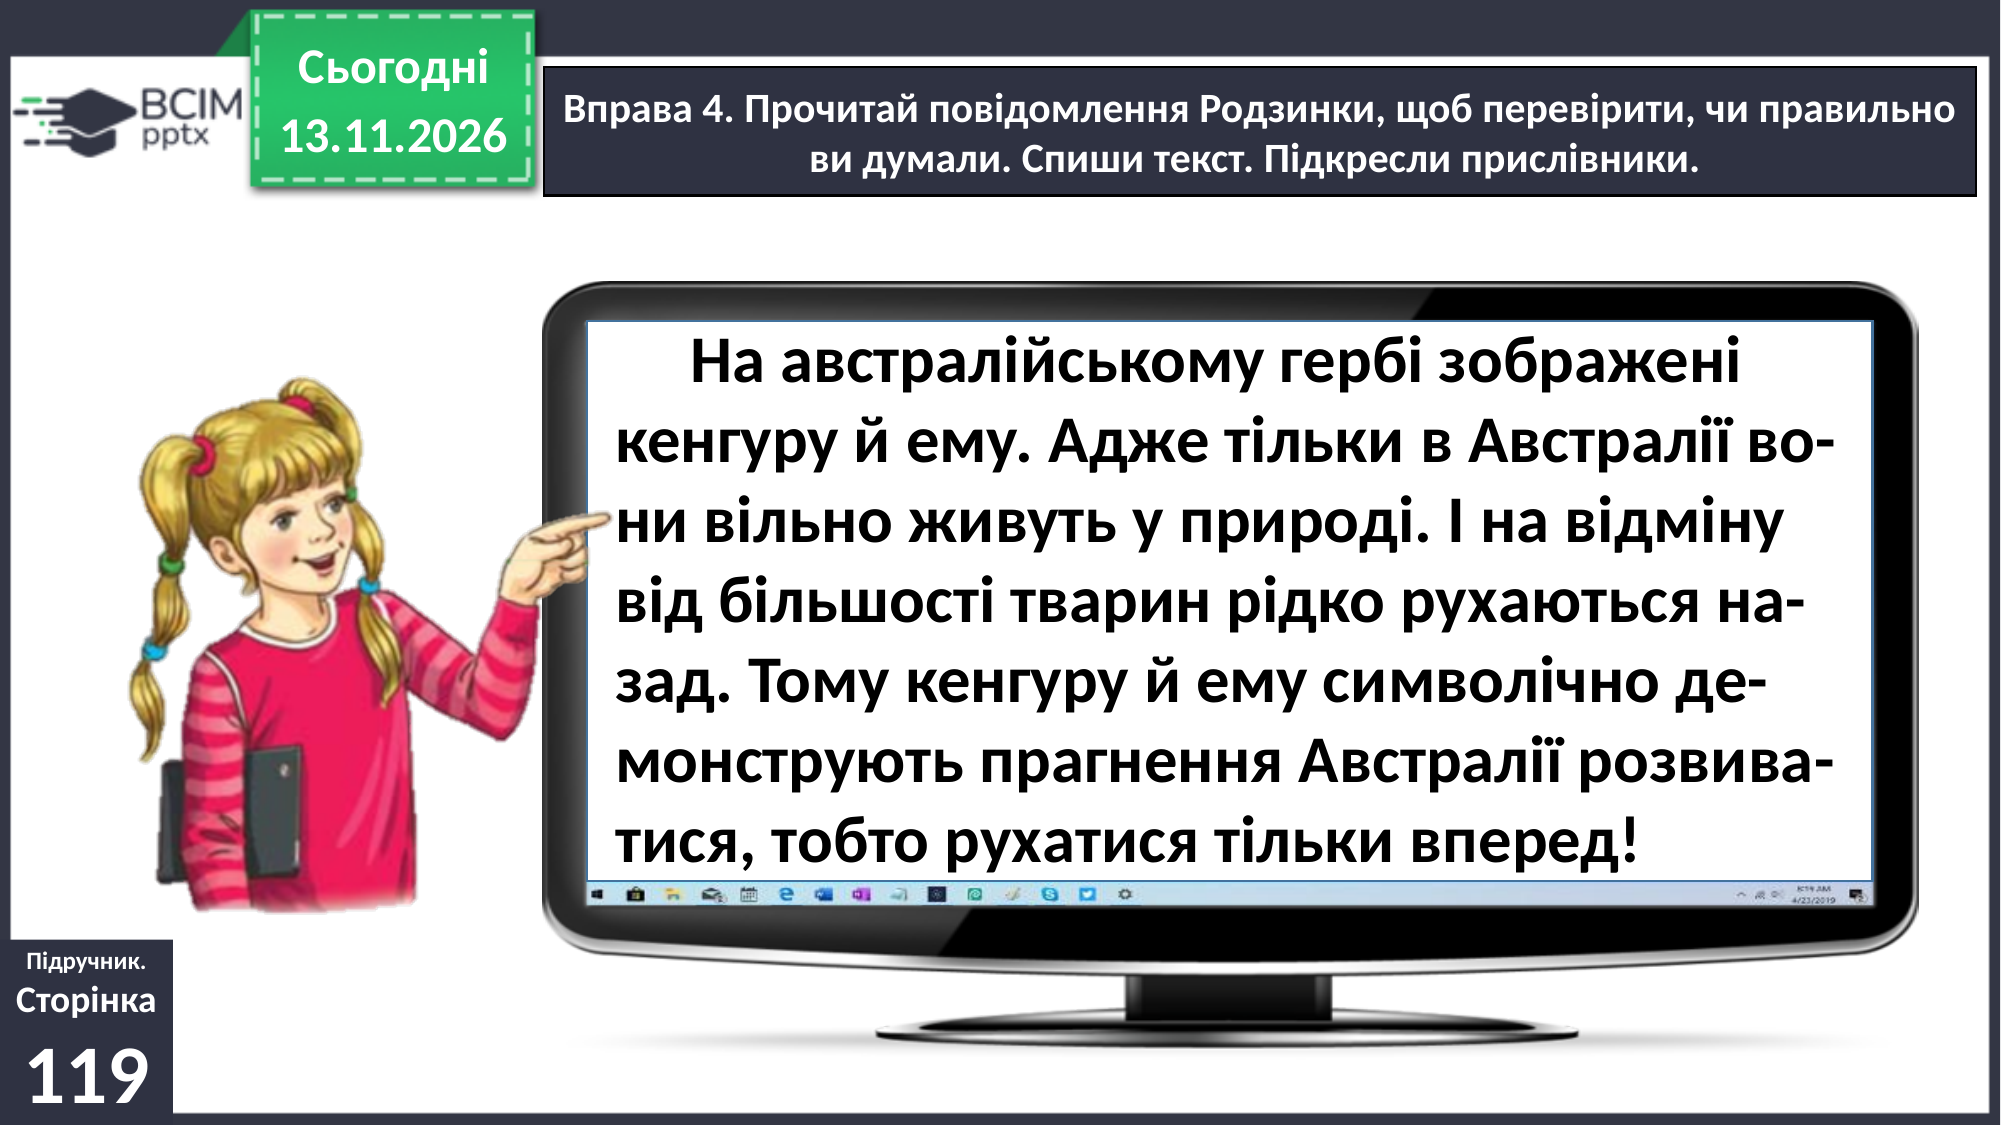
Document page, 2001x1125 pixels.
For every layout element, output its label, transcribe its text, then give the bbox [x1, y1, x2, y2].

text_box Підручник. Сторінка 119 [0, 938, 174, 1125]
text_box 22.03.2022 [263, 101, 524, 164]
picture [0, 0, 2001, 1125]
text_box Сьогодні [284, 26, 535, 101]
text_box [542, 281, 1919, 1060]
text_box Вправа 4. Прочитай повідомлення Родзинки, щоб перевірити, чи правильно ви думали. Спиши текст. Підкресли прислівники. [543, 66, 1977, 197]
